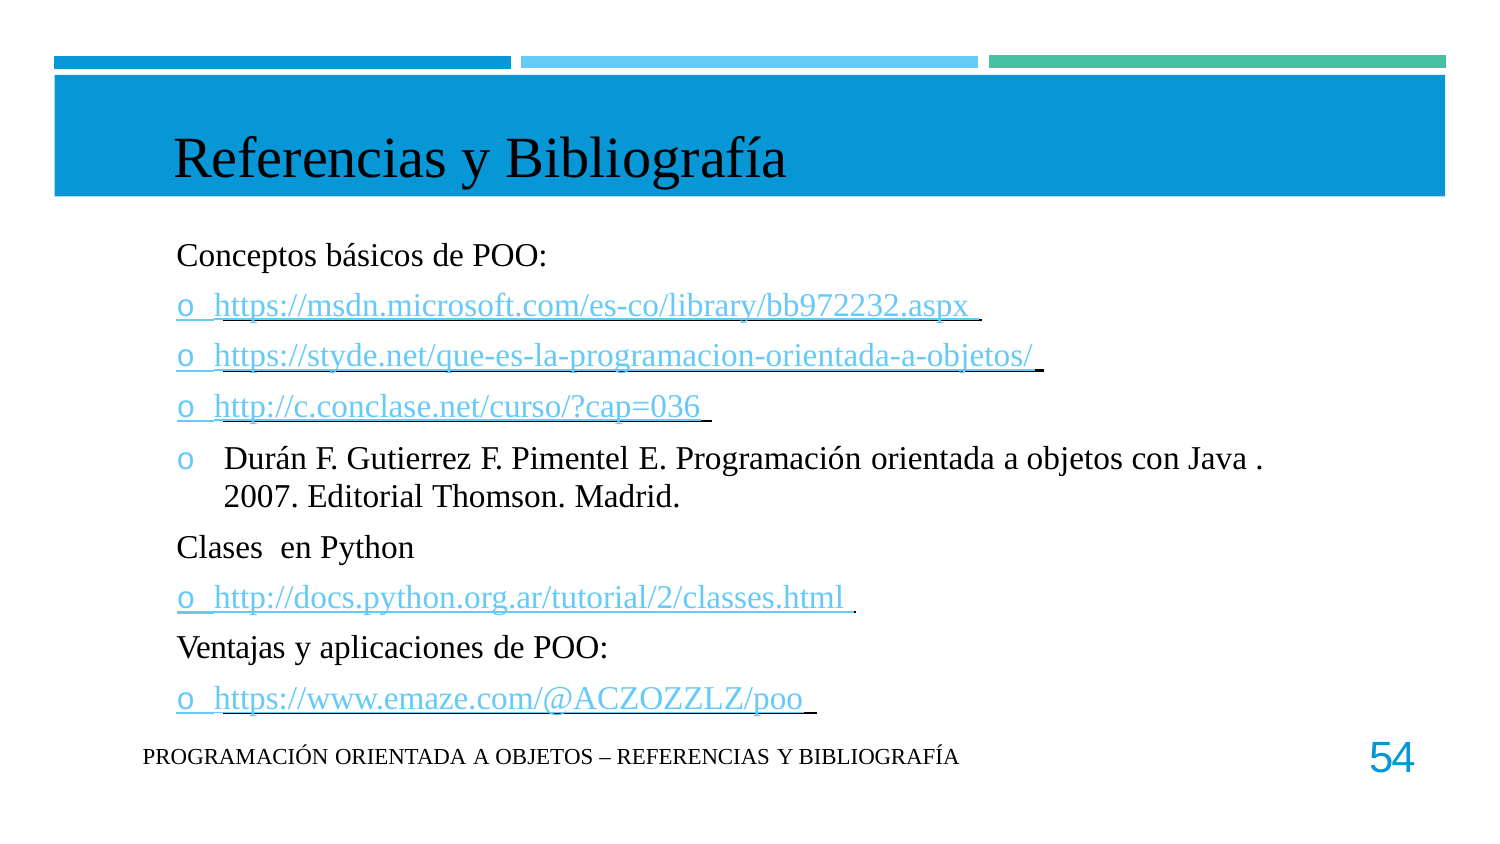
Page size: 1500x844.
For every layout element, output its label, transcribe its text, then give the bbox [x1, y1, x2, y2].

text_box o http://c.conclase.net/curso/?cap=036 [176, 387, 718, 432]
text_box Referencias y Bibliografía [54, 74, 1446, 197]
text_box o http://docs.python.org.ar/tutorial/2/classes.html [176, 578, 862, 623]
text_box [989, 55, 1446, 68]
text_box o https://www.emaze.com/@ACZOZZLZ/poo [176, 679, 823, 724]
text_box Conceptos básicos de POO: [176, 235, 555, 281]
text_box o https://styde.net/que-es-la-programacion-orientada-a-objetos/ [176, 336, 1050, 381]
text_box [521, 56, 978, 68]
text_box PROGRAMACIÓN ORIENTADA A OBJETOS – REFERENCIAS Y BIBLIOGRAFÍA [142, 743, 969, 777]
text_box 54 [1369, 737, 1420, 789]
text_box [54, 56, 511, 69]
text_box o Durán F. Gutierrez F. Pimentel E. Programación orientada a objetos con Java . 2007. Editorial Thomson. Madrid. [176, 437, 1275, 522]
text_box o https://msdn.microsoft.com/es-co/library/bb972232.aspx [176, 286, 988, 331]
text_box Ventajas y aplicaciones de POO: [176, 628, 619, 673]
text_box Clases en Python [176, 527, 421, 573]
